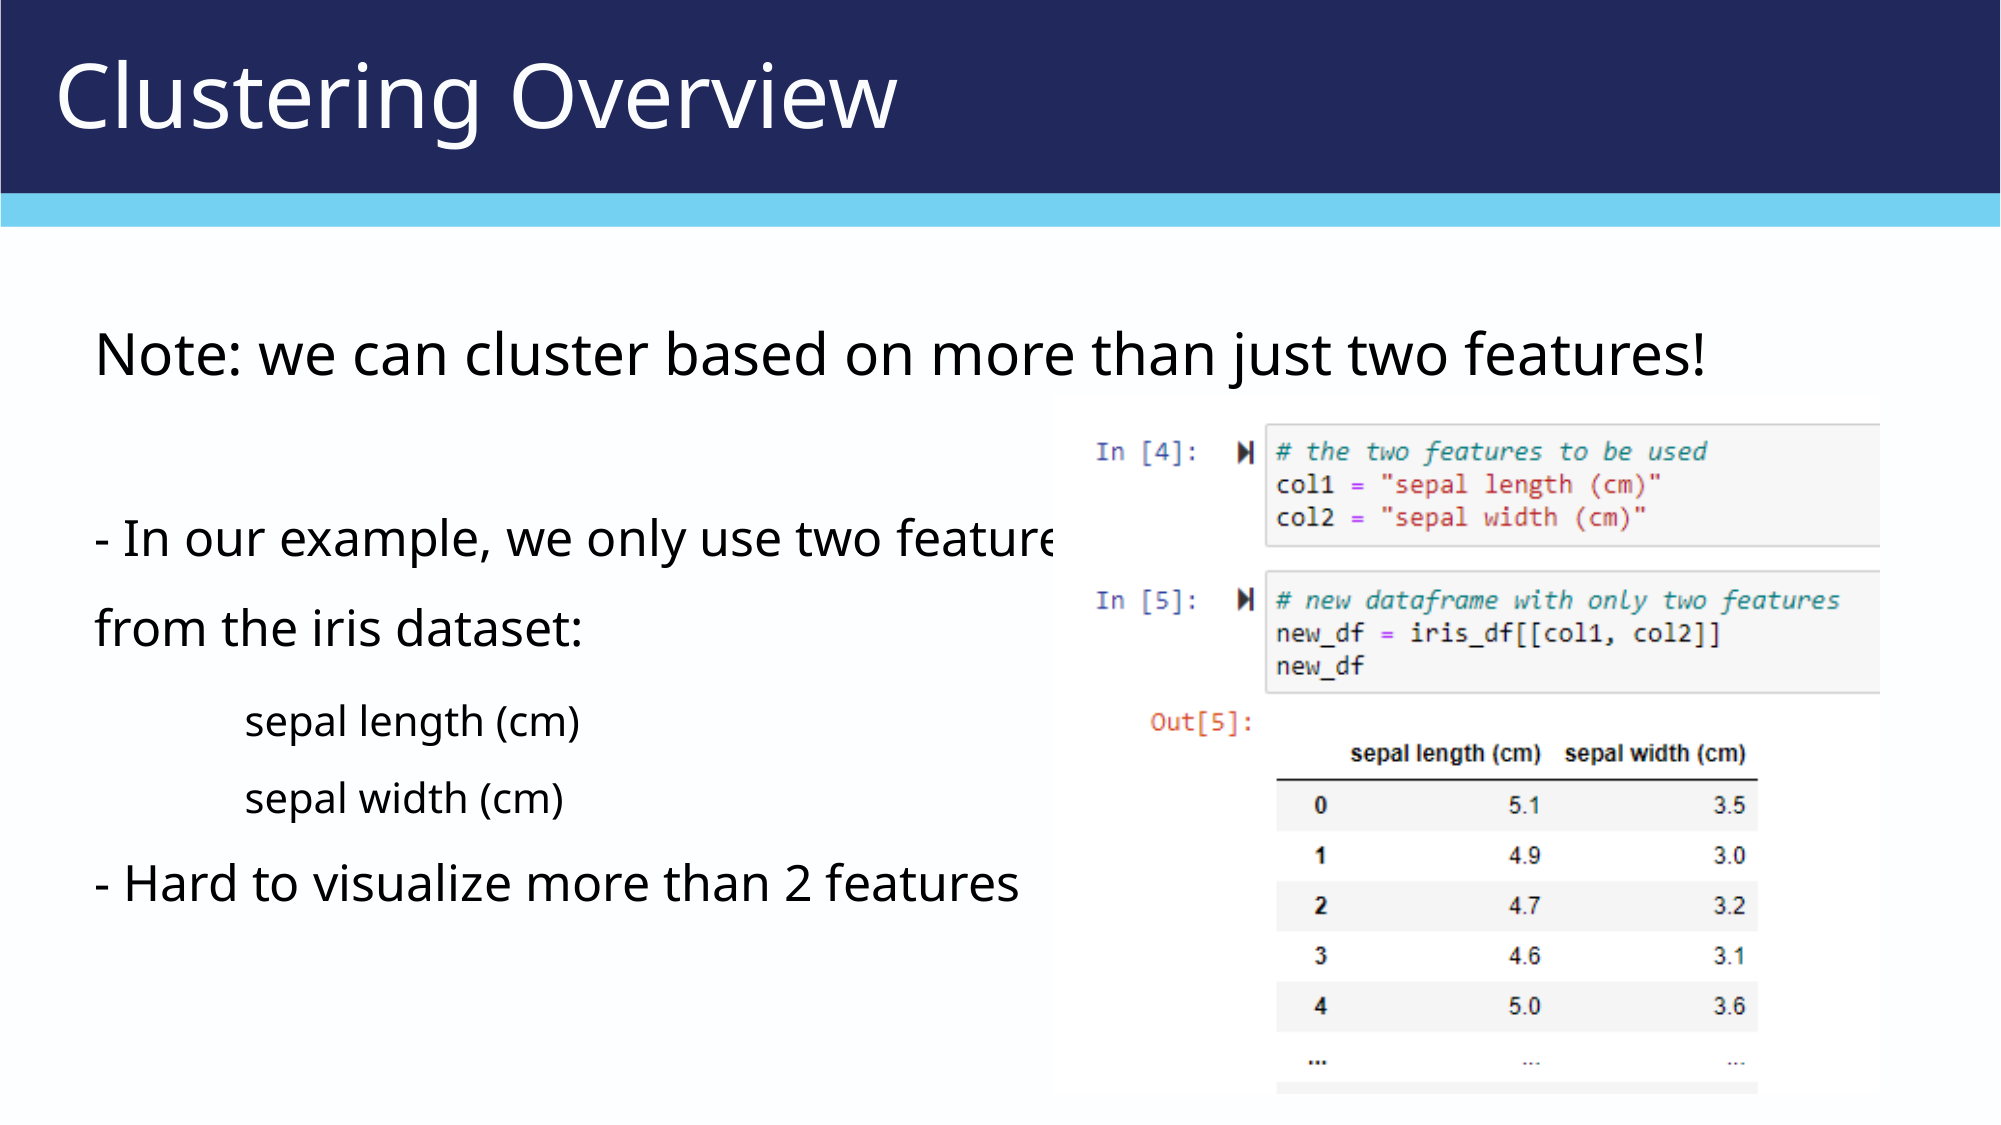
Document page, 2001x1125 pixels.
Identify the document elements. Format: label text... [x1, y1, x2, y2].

text_box Note: we can cluster based on more than just two features! - In our example, we only use two features from the iris dataset: sepal length (cm) sepal width (cm) - Hard to visualize more than 2 features [79, 274, 1879, 920]
title Clustering Overview [34, 31, 1966, 164]
picture [0, 0, 2001, 1125]
